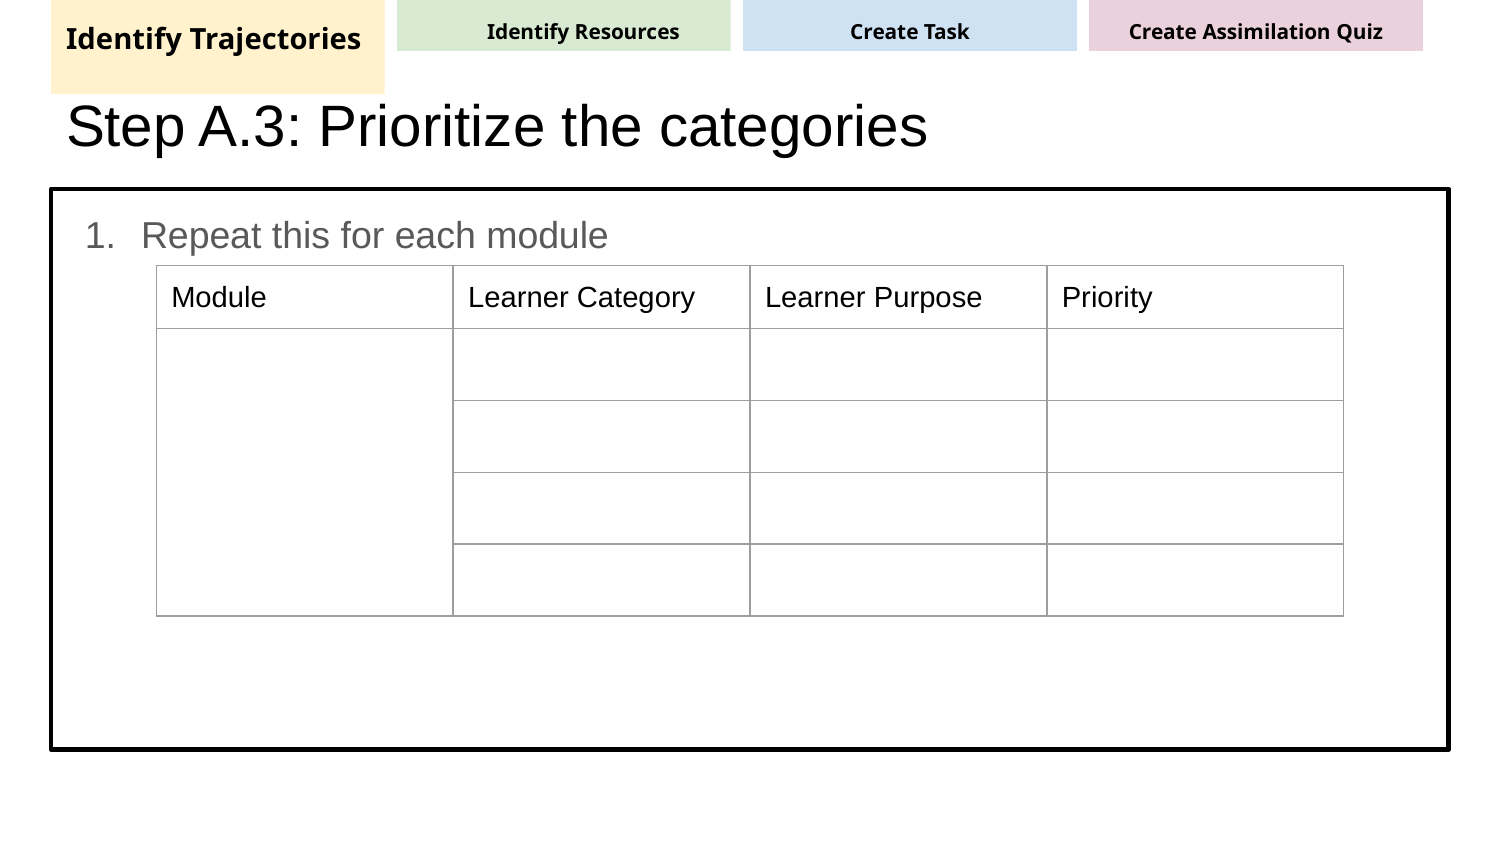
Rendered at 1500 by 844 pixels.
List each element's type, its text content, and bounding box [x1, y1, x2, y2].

list Create Assimilation Quiz [1089, 0, 1423, 51]
table_cell [751, 473, 1046, 543]
table_cell [1048, 401, 1343, 472]
table_cell [751, 329, 1046, 400]
table_cell [454, 401, 749, 472]
table_header Learner Purpose [751, 266, 1046, 328]
table_cell [454, 545, 749, 615]
table_cell [1048, 329, 1343, 400]
table_header Priority [1048, 266, 1343, 328]
table_cell [157, 329, 452, 615]
table_header Learner Category [454, 266, 749, 328]
table_cell [454, 473, 749, 543]
table_cell [454, 329, 749, 400]
table_cell [751, 545, 1046, 615]
list Identify Resources [397, 0, 731, 51]
list Create Task [743, 0, 1077, 51]
table_cell [1048, 545, 1343, 615]
list Identify Trajectories [51, 0, 385, 94]
table_header Module [157, 266, 452, 328]
table_cell [751, 401, 1046, 472]
table_cell [1048, 473, 1343, 543]
title Step A.3: Prioritize the categories [51, 72, 1449, 167]
list Repeat this for each module [51, 189, 1449, 750]
